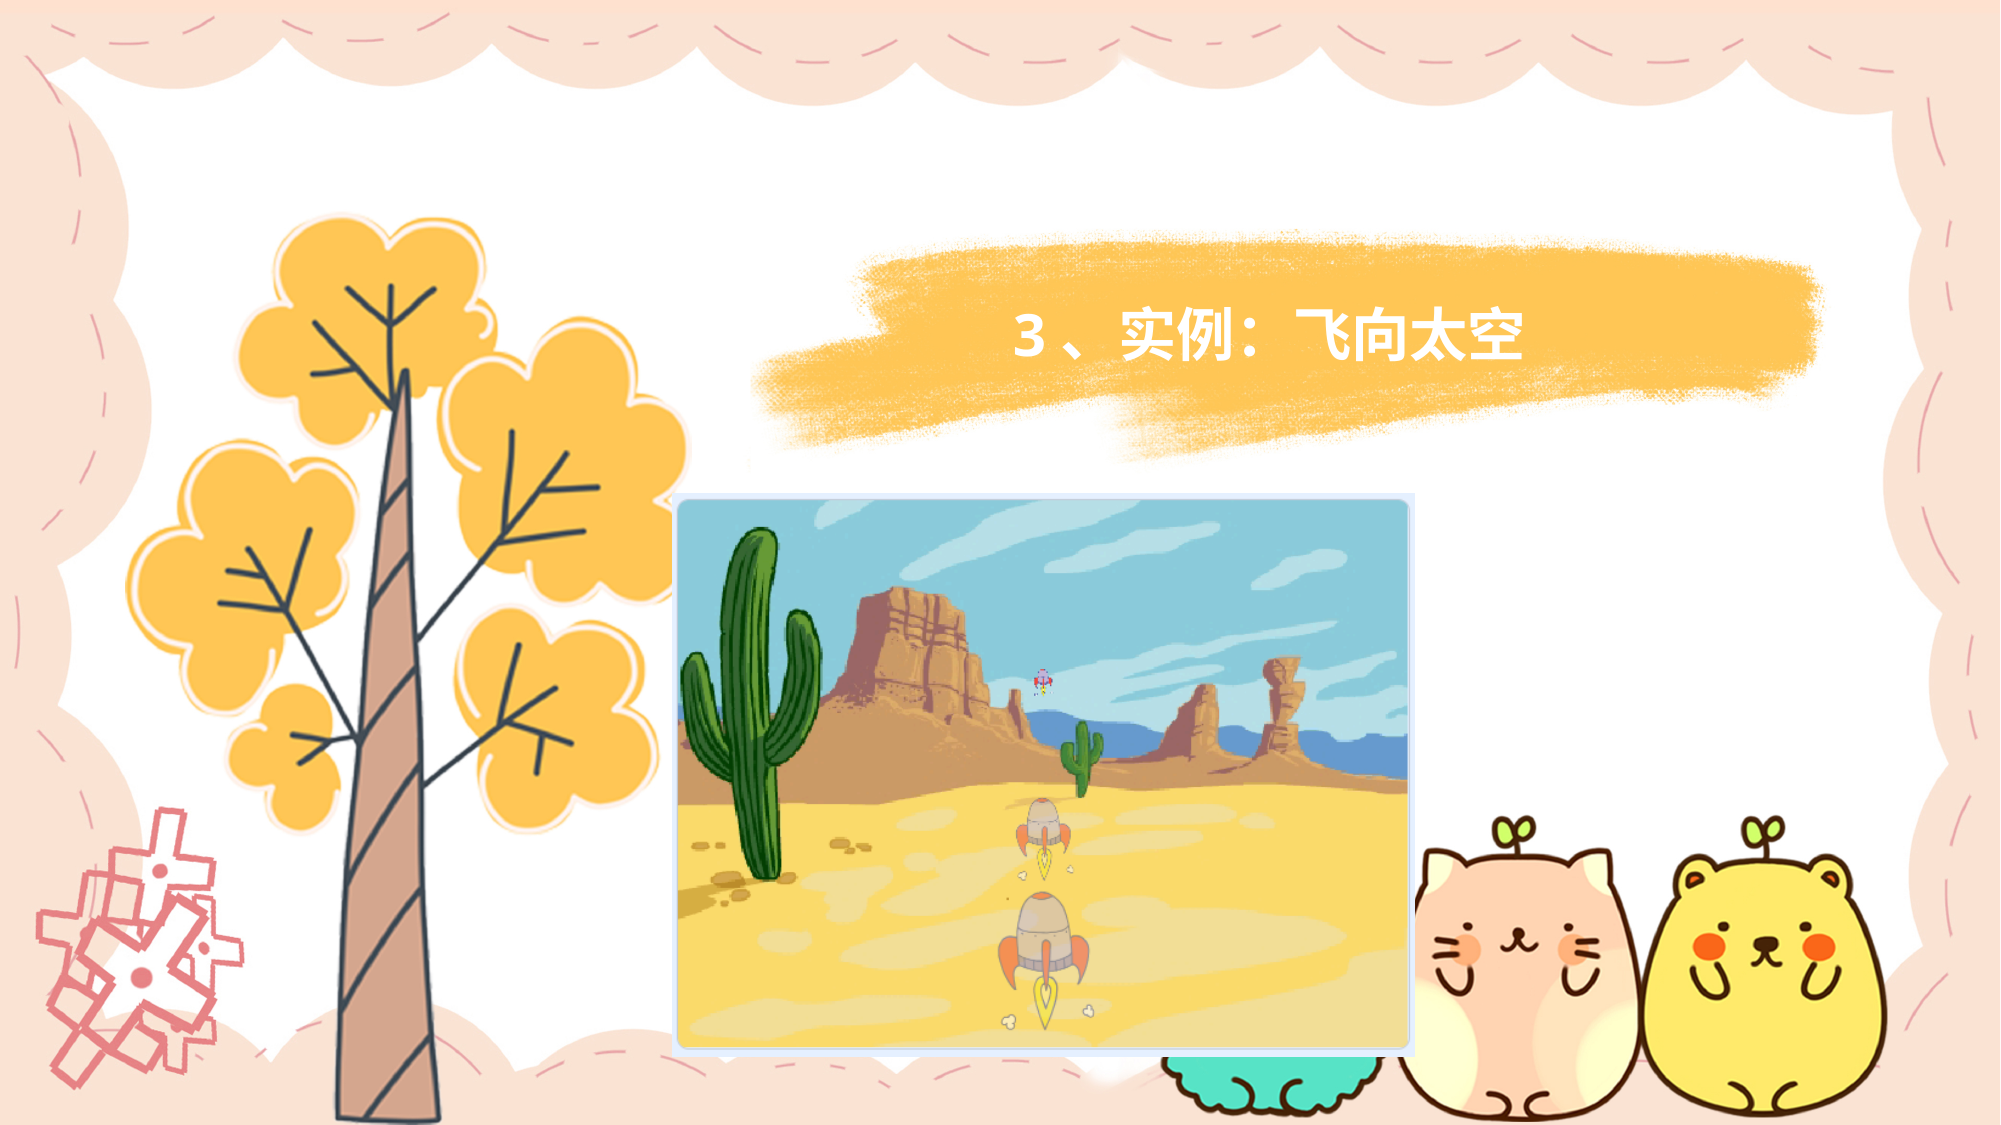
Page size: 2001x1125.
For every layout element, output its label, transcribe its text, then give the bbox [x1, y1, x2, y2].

text_box 3、实例：飞向太空 [998, 290, 1541, 376]
picture [0, 0, 2001, 1125]
